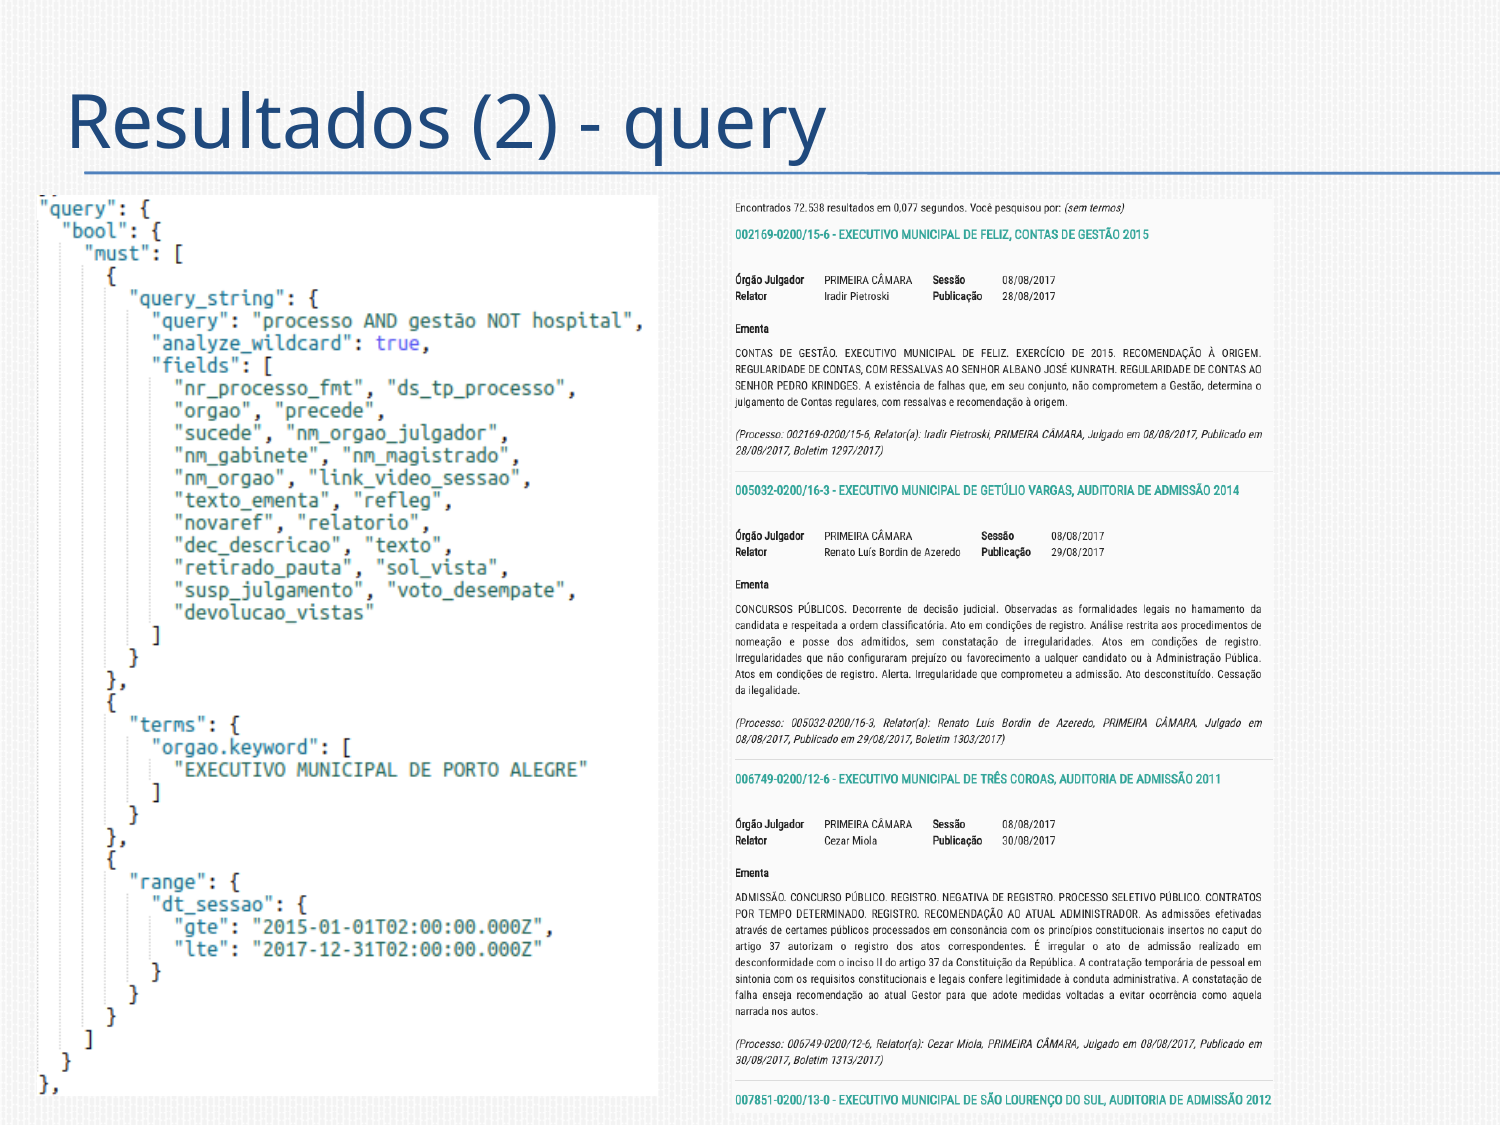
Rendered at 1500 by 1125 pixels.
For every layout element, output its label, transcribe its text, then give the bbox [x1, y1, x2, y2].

title Resultados (2) - query [50, 50, 1475, 188]
picture [0, 0, 1500, 1125]
